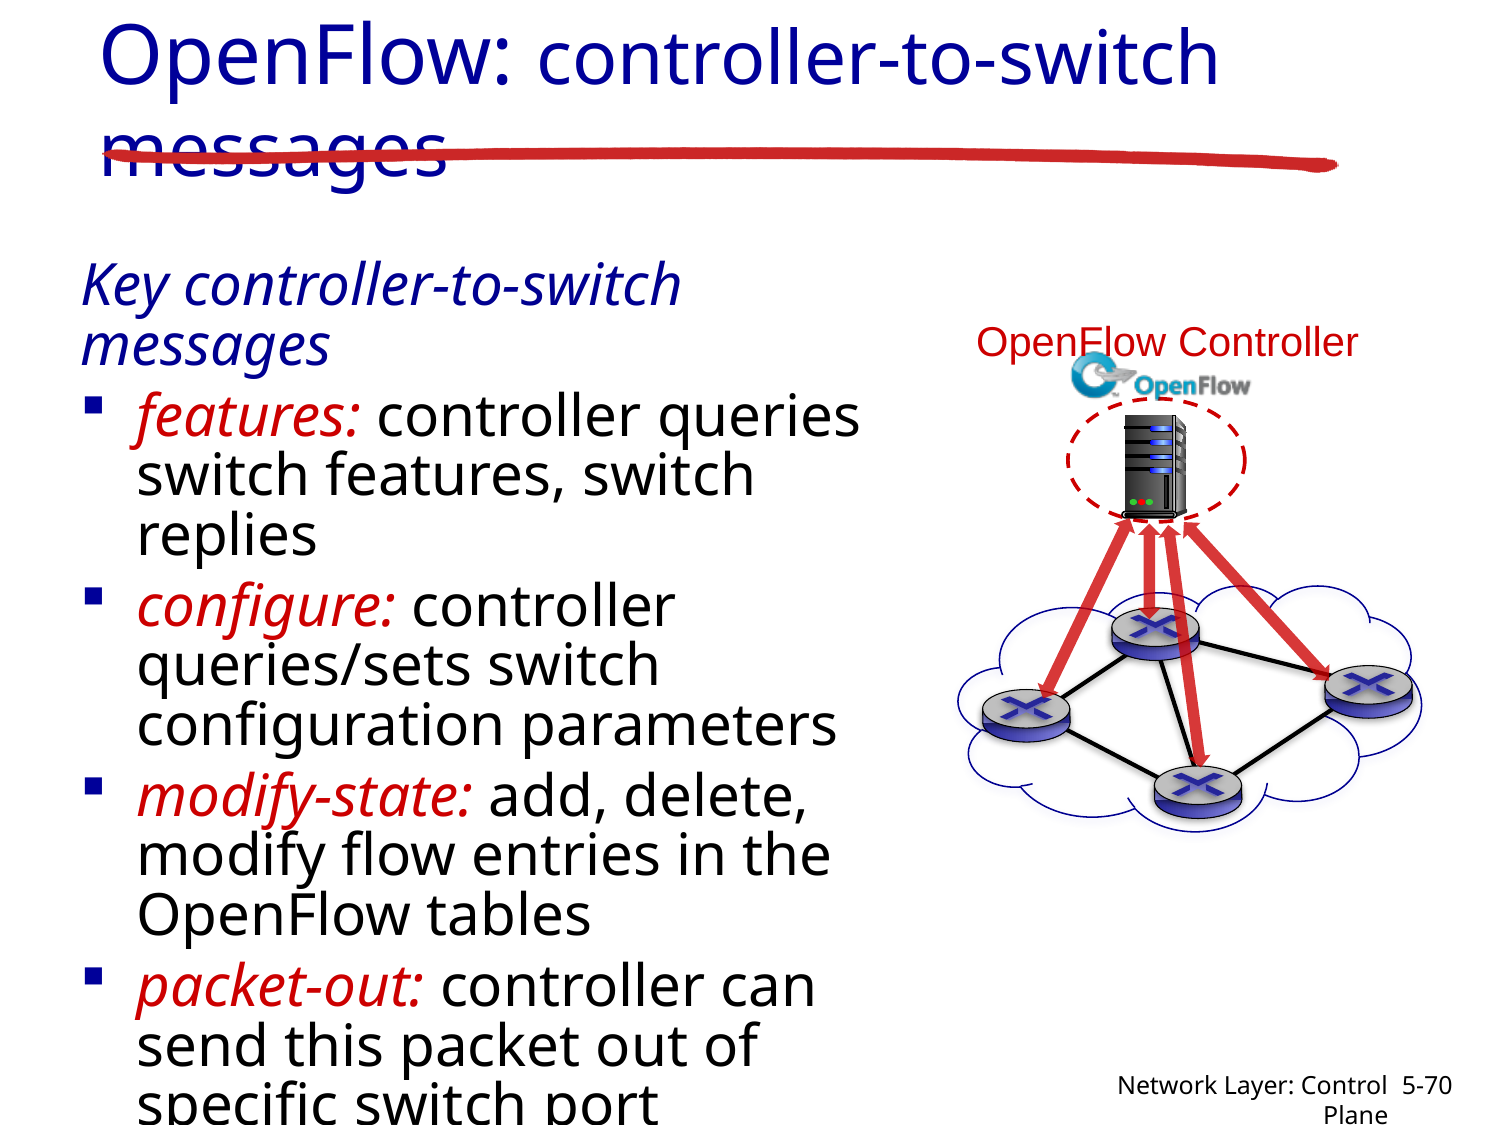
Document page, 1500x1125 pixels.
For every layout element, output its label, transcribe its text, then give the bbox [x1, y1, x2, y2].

picture [97, 139, 1353, 181]
footer Network Layer: Control Plane [1045, 1062, 1404, 1102]
title OpenFlow: controller-to-switch messages [83, 2, 1432, 191]
list Key controller-to-switch messages features: controller queries switch features, switch replies configure: controller queries/sets switch configuration parameters modify-state: add, delete, modify flow entries in the OpenFlow tables packet-out: controller can send this packet out of specific switch port [65, 250, 906, 1013]
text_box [958, 306, 1422, 832]
slide_number 5-70 [1387, 1062, 1478, 1107]
